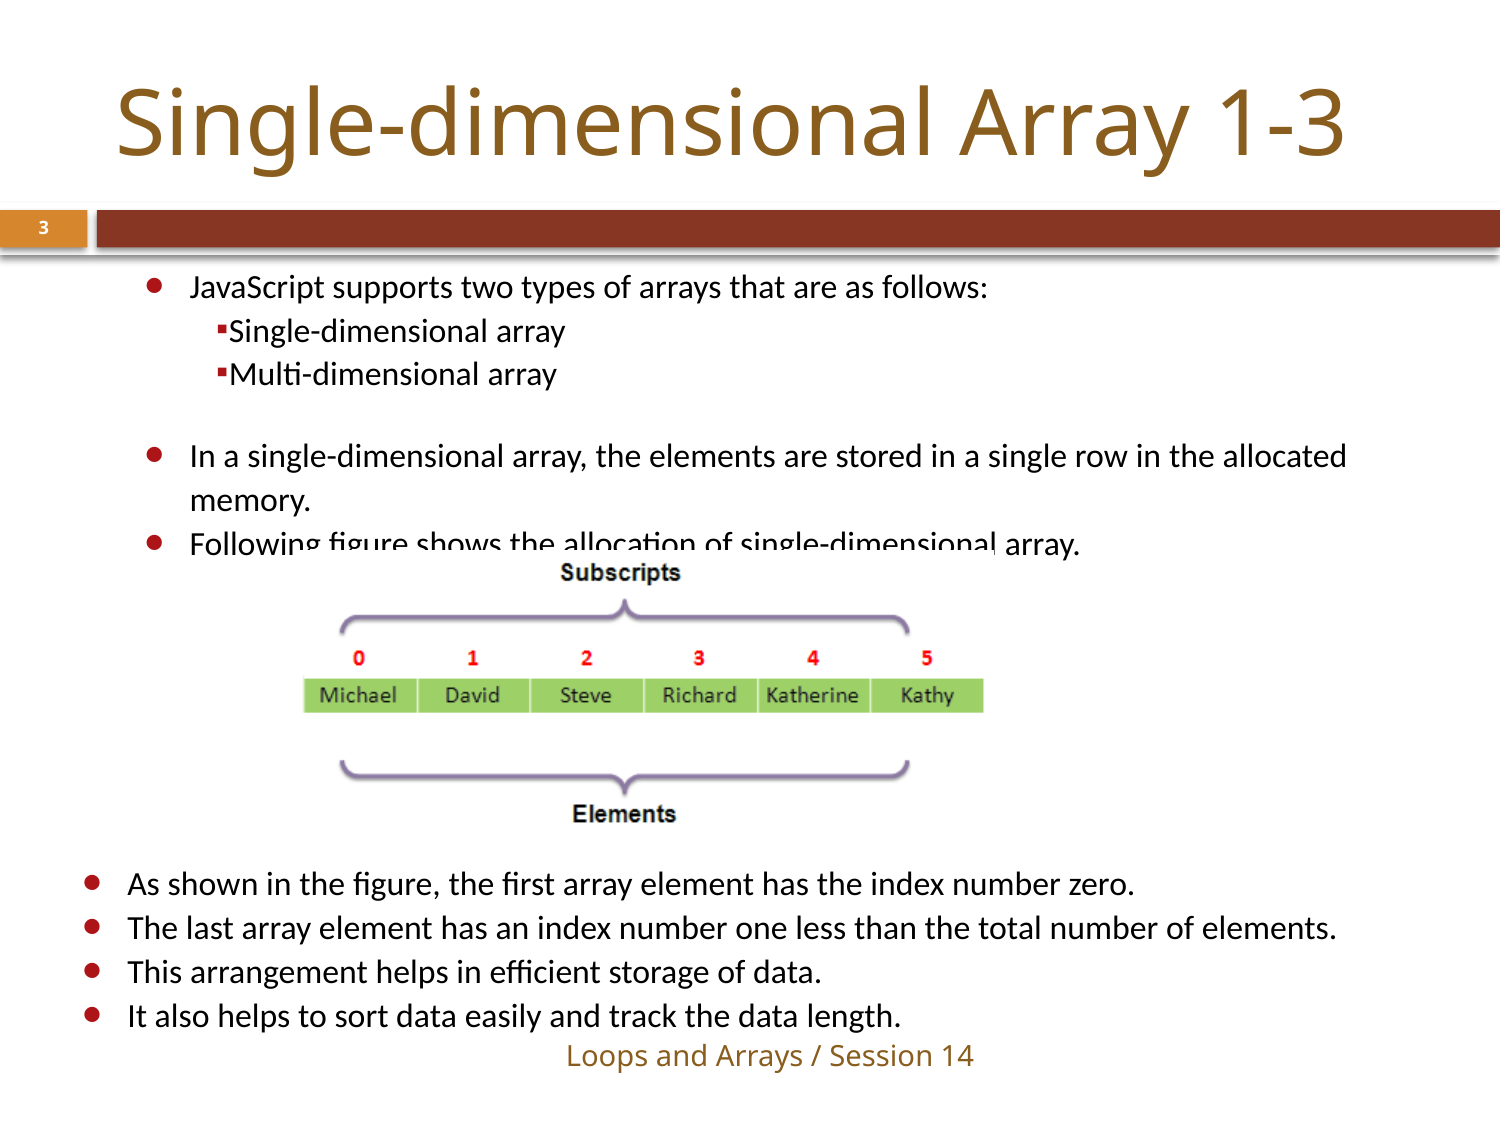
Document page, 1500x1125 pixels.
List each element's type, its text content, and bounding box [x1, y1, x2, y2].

text_box JavaScript supports two types of arrays that are as follows: Single-dimensional array Multi-dimensional array [99, 268, 1463, 431]
title Single-dimensional Array 1-3 [100, 37, 1438, 200]
slide_number 3 [0, 208, 88, 249]
text_box As shown in the figure, the first array element has the index number zero. The last array element has an index number one less than the total number of elements. This arrangement helps in efficient storage of data. It also helps to sort data easily and track the data length. [37, 837, 1375, 1100]
text_box In a single-dimensional array, the elements are stored in a single row in the allocated memory. Following figure shows the allocation of single-dimensional array. [99, 425, 1438, 613]
picture [299, 550, 994, 830]
